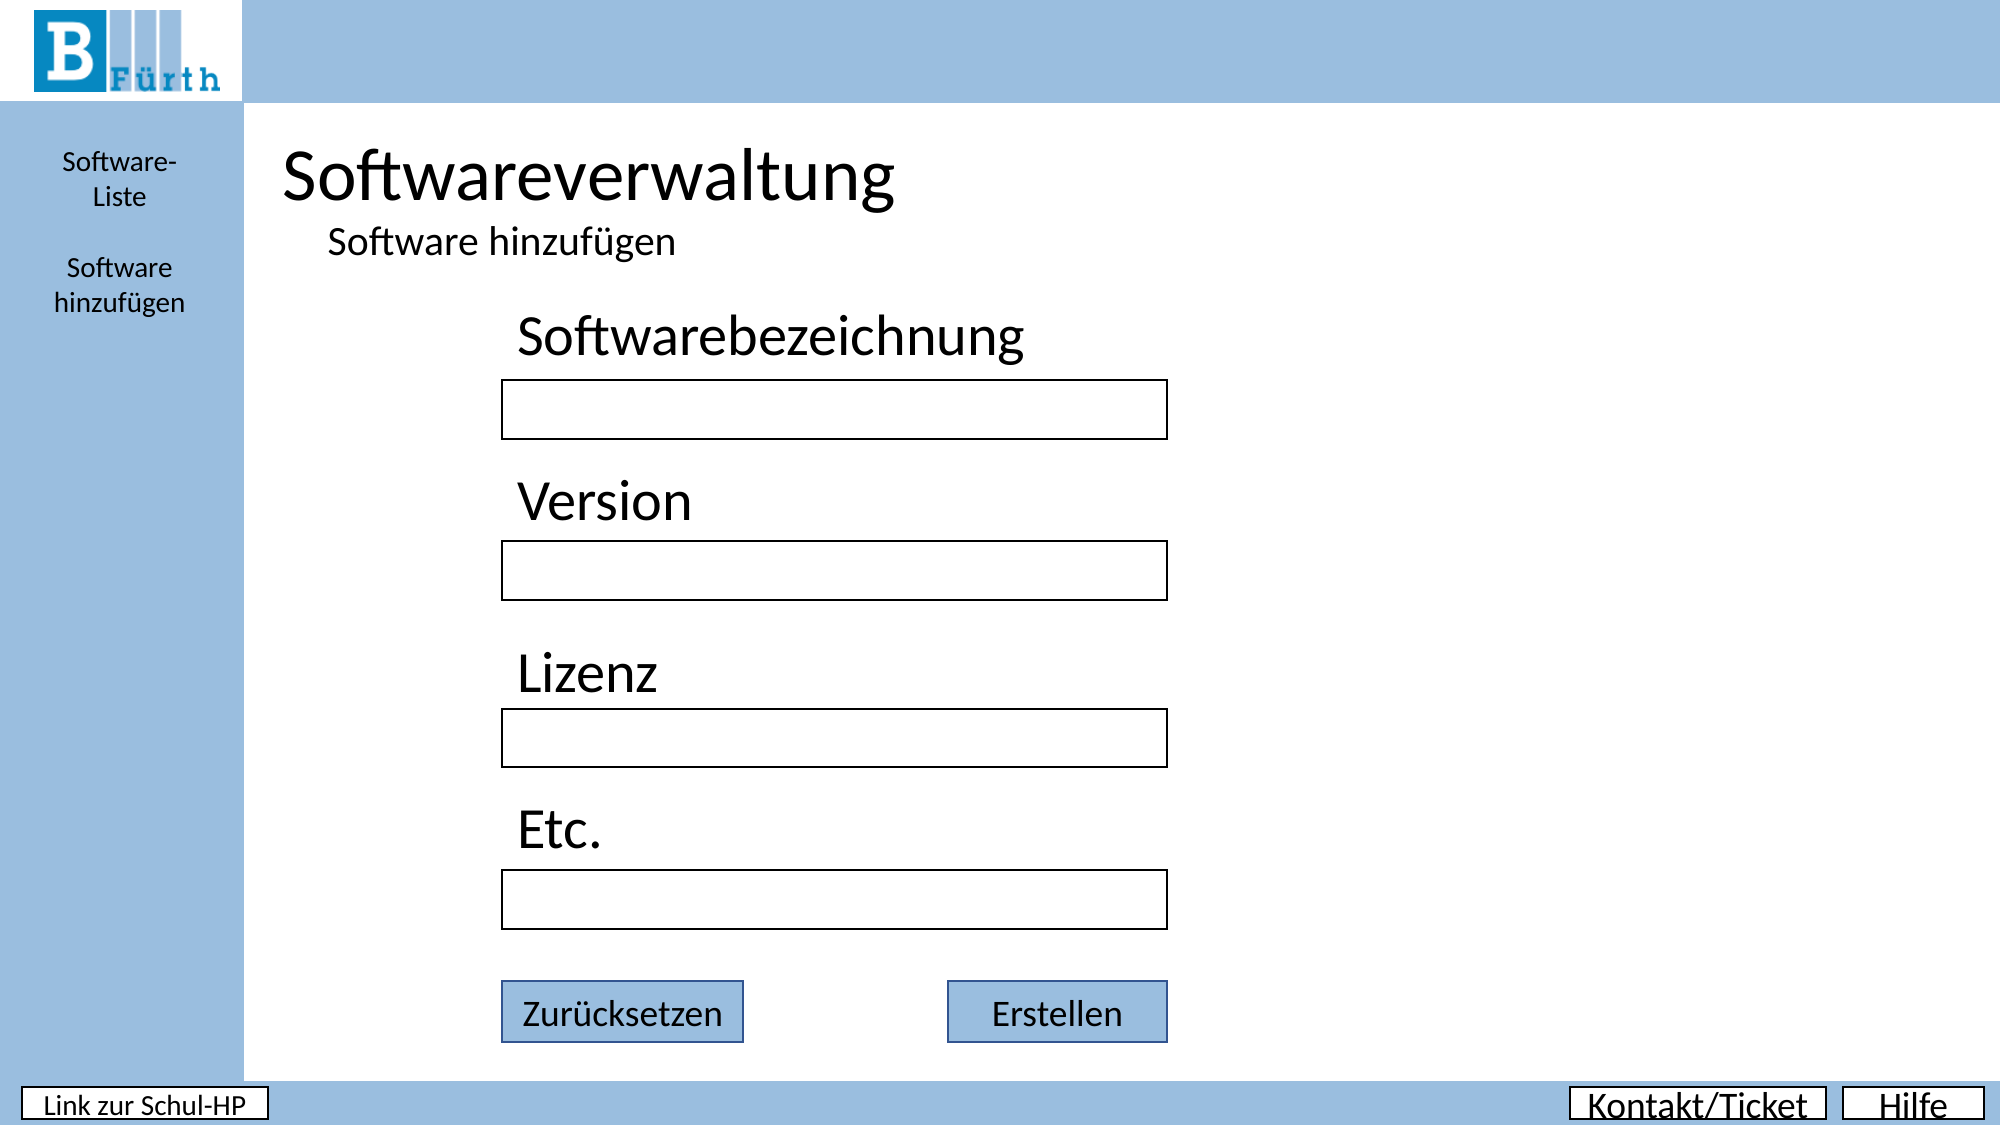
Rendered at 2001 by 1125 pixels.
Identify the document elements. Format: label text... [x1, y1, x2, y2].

text_box Link zur Schul-HP [21, 1086, 269, 1120]
text_box Software hinzufügen [312, 223, 696, 271]
picture [48, 22, 93, 80]
text_box Hilfe [1842, 1086, 1985, 1120]
text_box [501, 379, 1168, 440]
text_box [501, 708, 1168, 768]
text_box [501, 869, 1168, 930]
picture [107, 10, 220, 92]
text_box [0, 101, 244, 1081]
text_box Lizenz [502, 627, 1054, 713]
text_box Software hinzufügen [20, 241, 220, 326]
text_box Softwarebezeichnung [502, 289, 1054, 375]
text_box Softwareverwaltung [267, 117, 929, 223]
text_box Version [502, 454, 1054, 540]
text_box [501, 540, 1168, 601]
text_box Erstellen [947, 980, 1168, 1043]
text_box [242, 0, 2000, 103]
text_box Zurücksetzen [501, 980, 744, 1043]
text_box Etc. [502, 782, 1054, 868]
text_box [0, 1081, 2000, 1125]
text_box Kontakt/Ticket [1569, 1086, 1827, 1120]
text_box Software- Liste [20, 135, 220, 221]
